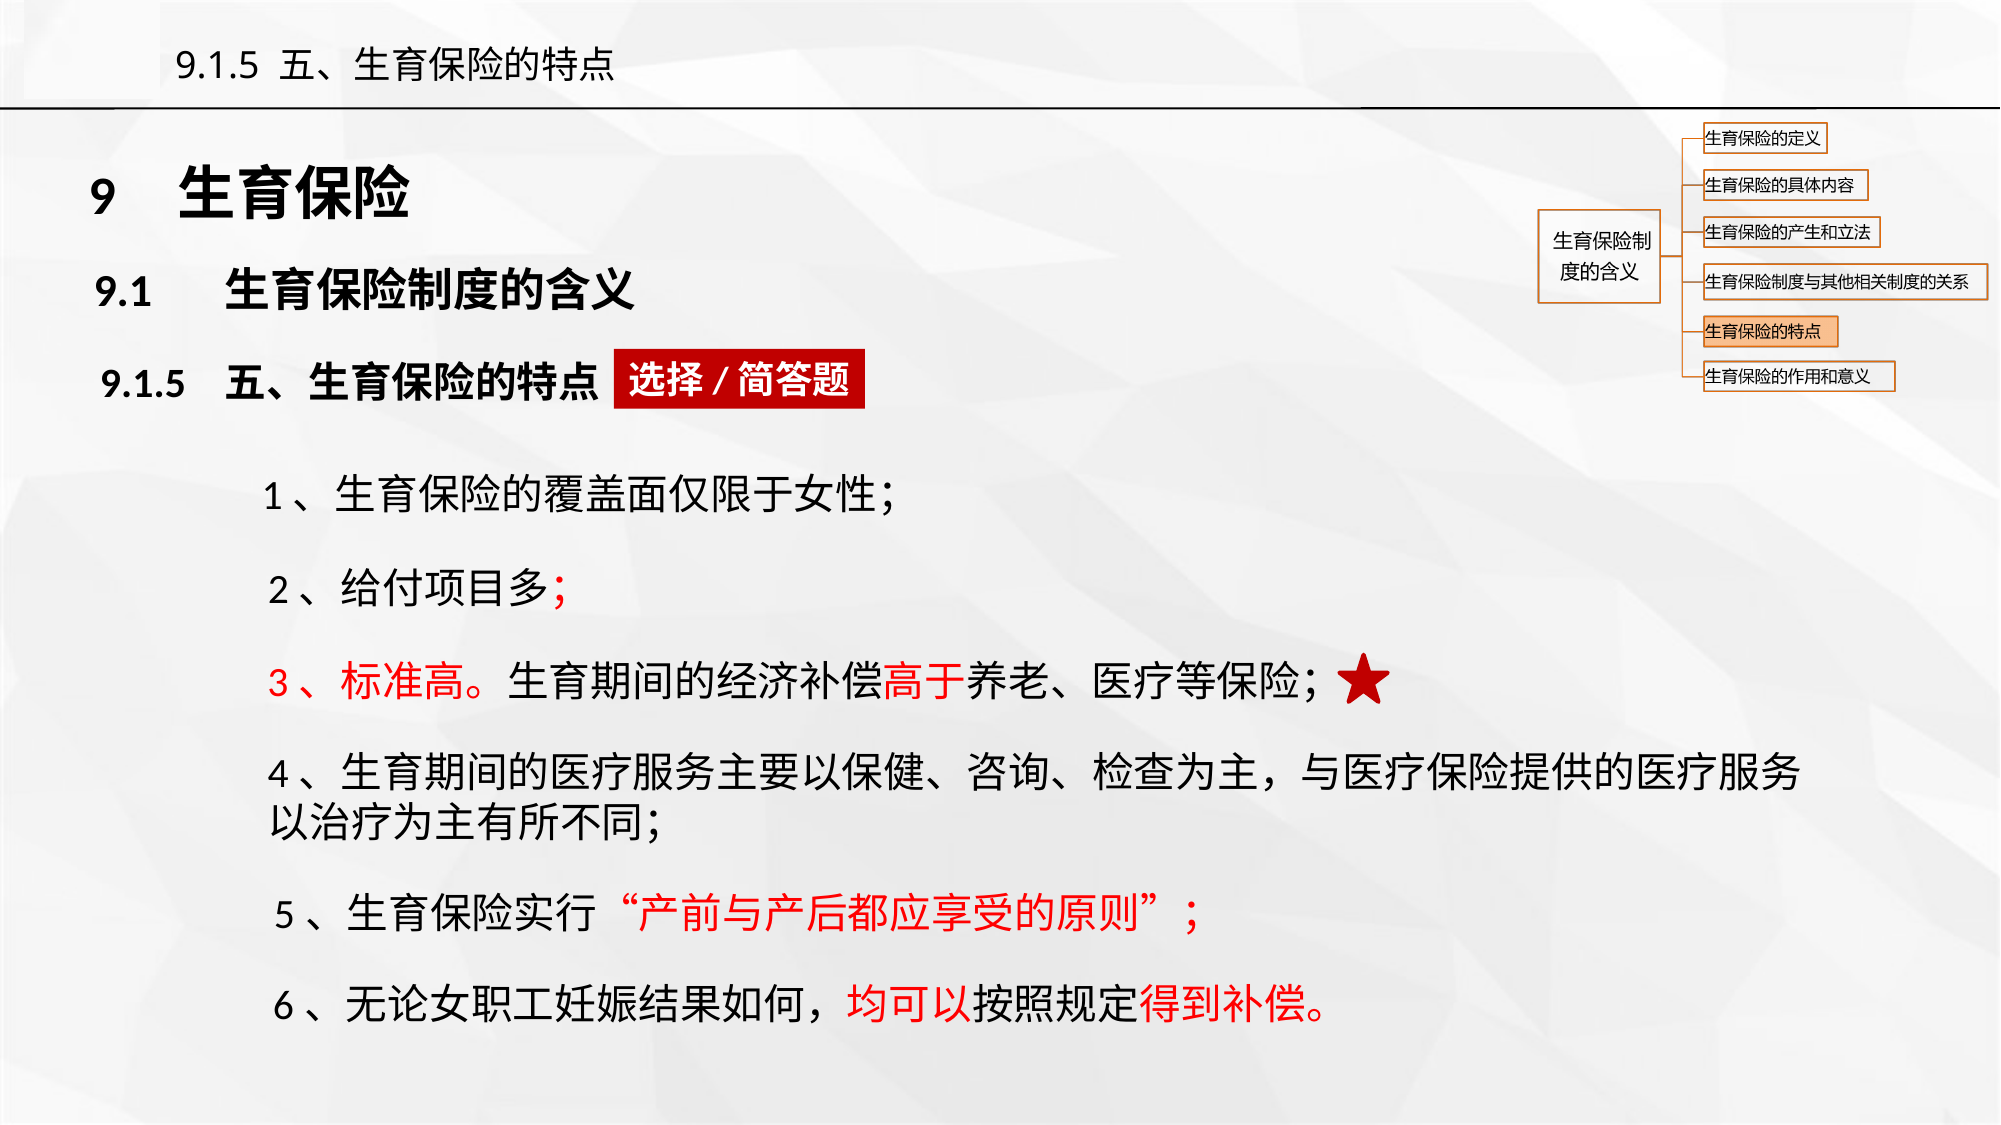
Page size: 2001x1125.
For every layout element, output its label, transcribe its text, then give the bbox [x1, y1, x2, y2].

text_box 2、给付项目多； [251, 553, 608, 622]
text_box 9 生育保险 [46, 148, 454, 234]
text_box [1337, 652, 1390, 704]
text_box 9.1.5 五、生育保险的特点 [160, 33, 631, 94]
text_box 4、生育期间的医疗服务主要以保健、咨询、检查为主，与医疗保险提供的医疗服务以治疗为主有所不同； [251, 736, 1843, 855]
text_box 9.1 生育保险制度的含义 [42, 253, 688, 323]
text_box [88, 348, 858, 415]
text_box 5、生育保险实行“产前与产后都应享受的原则”； [247, 877, 1228, 946]
text_box 1、生育保险的覆盖面仅限于女性； [235, 458, 914, 527]
text_box 3、标准高。生育期间的经济补偿高于养老、医疗等保险； [250, 645, 1359, 714]
picture [4, 0, 160, 111]
text_box 6、无论女职工妊娠结果如何，均可以按照规定得到补偿。 [256, 968, 1364, 1037]
picture [1387, 81, 2000, 431]
